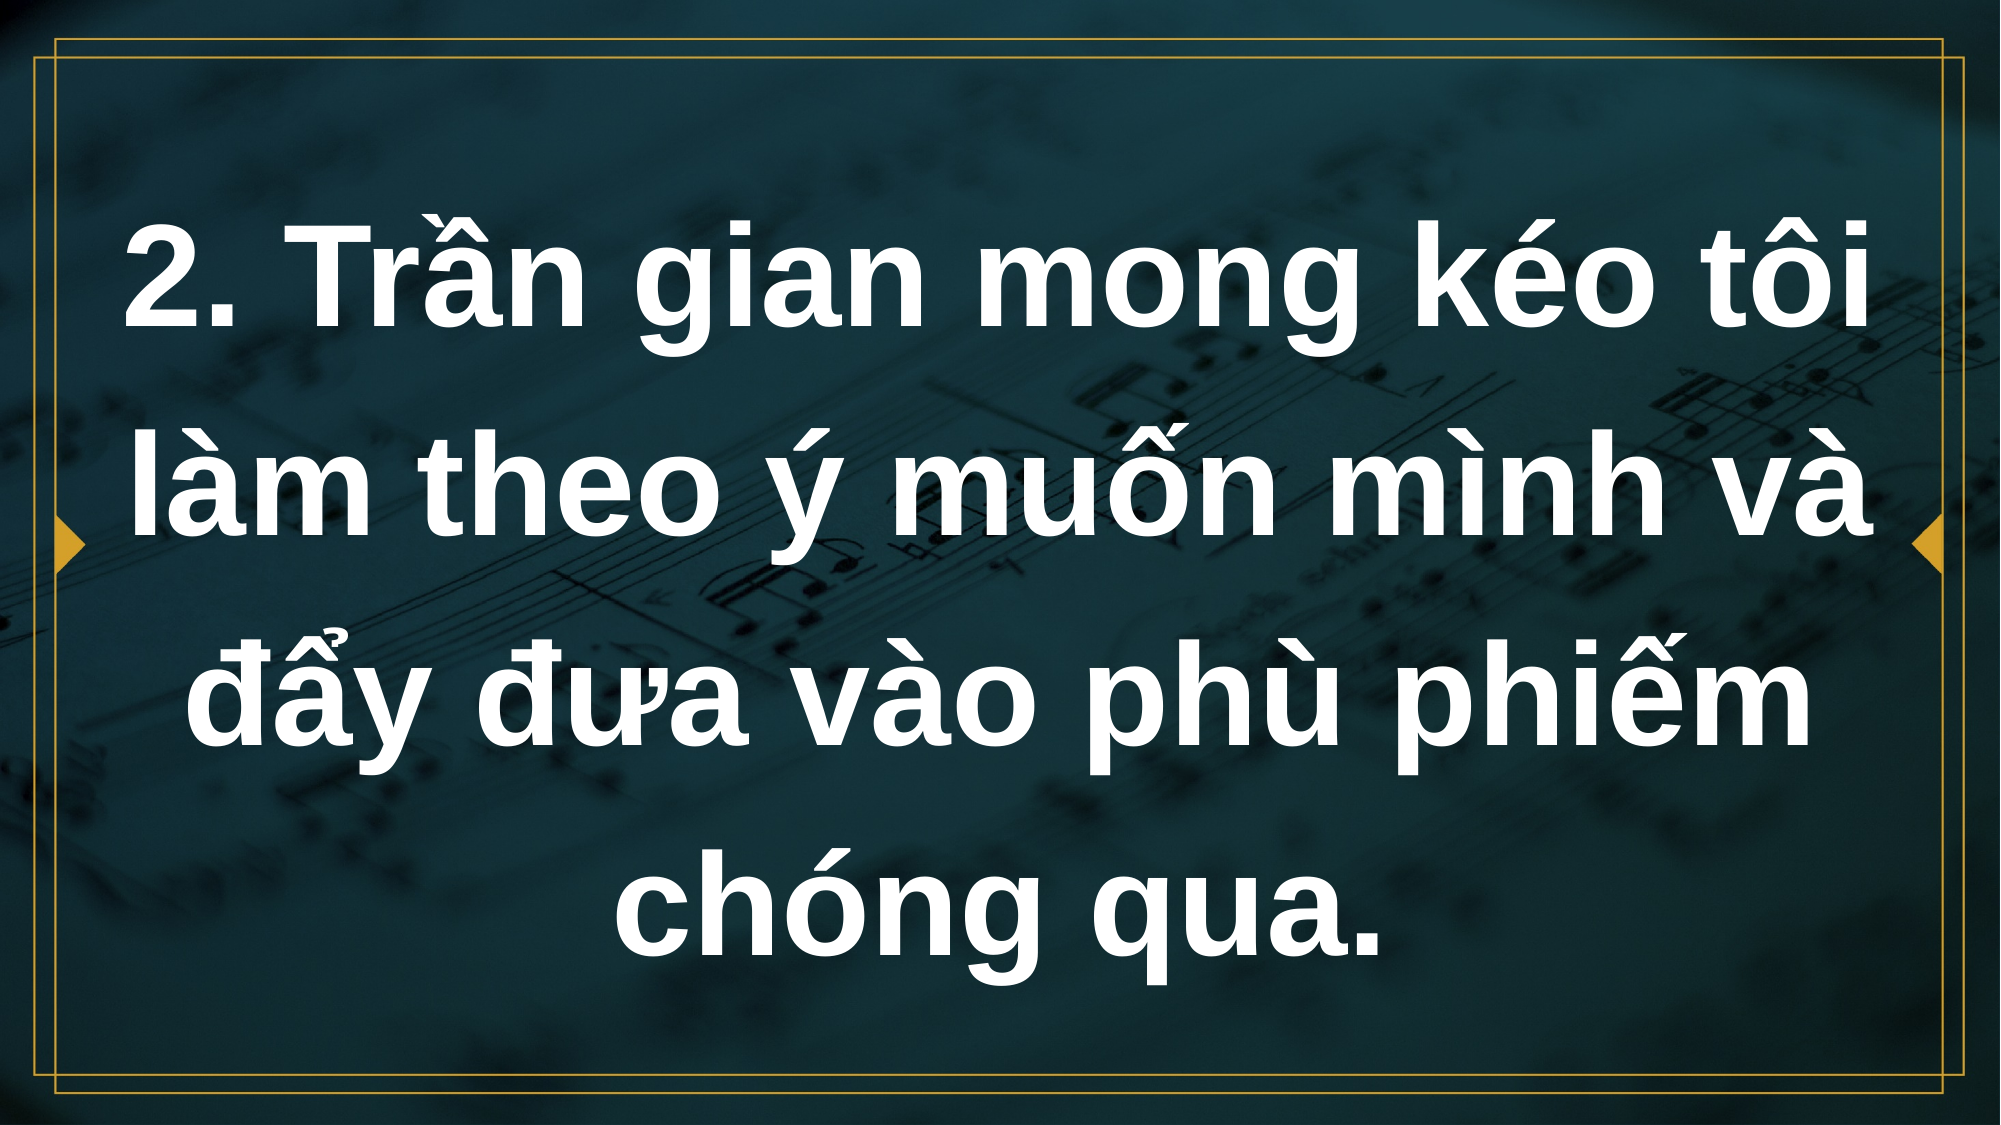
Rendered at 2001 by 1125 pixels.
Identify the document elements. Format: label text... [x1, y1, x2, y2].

picture [0, 0, 2000, 1125]
title 2. Trần gian mong kéo tôi làm theo ý muốn mình và đẩy đưa vào phù phiếm chóng qua. [55, 53, 1945, 1077]
